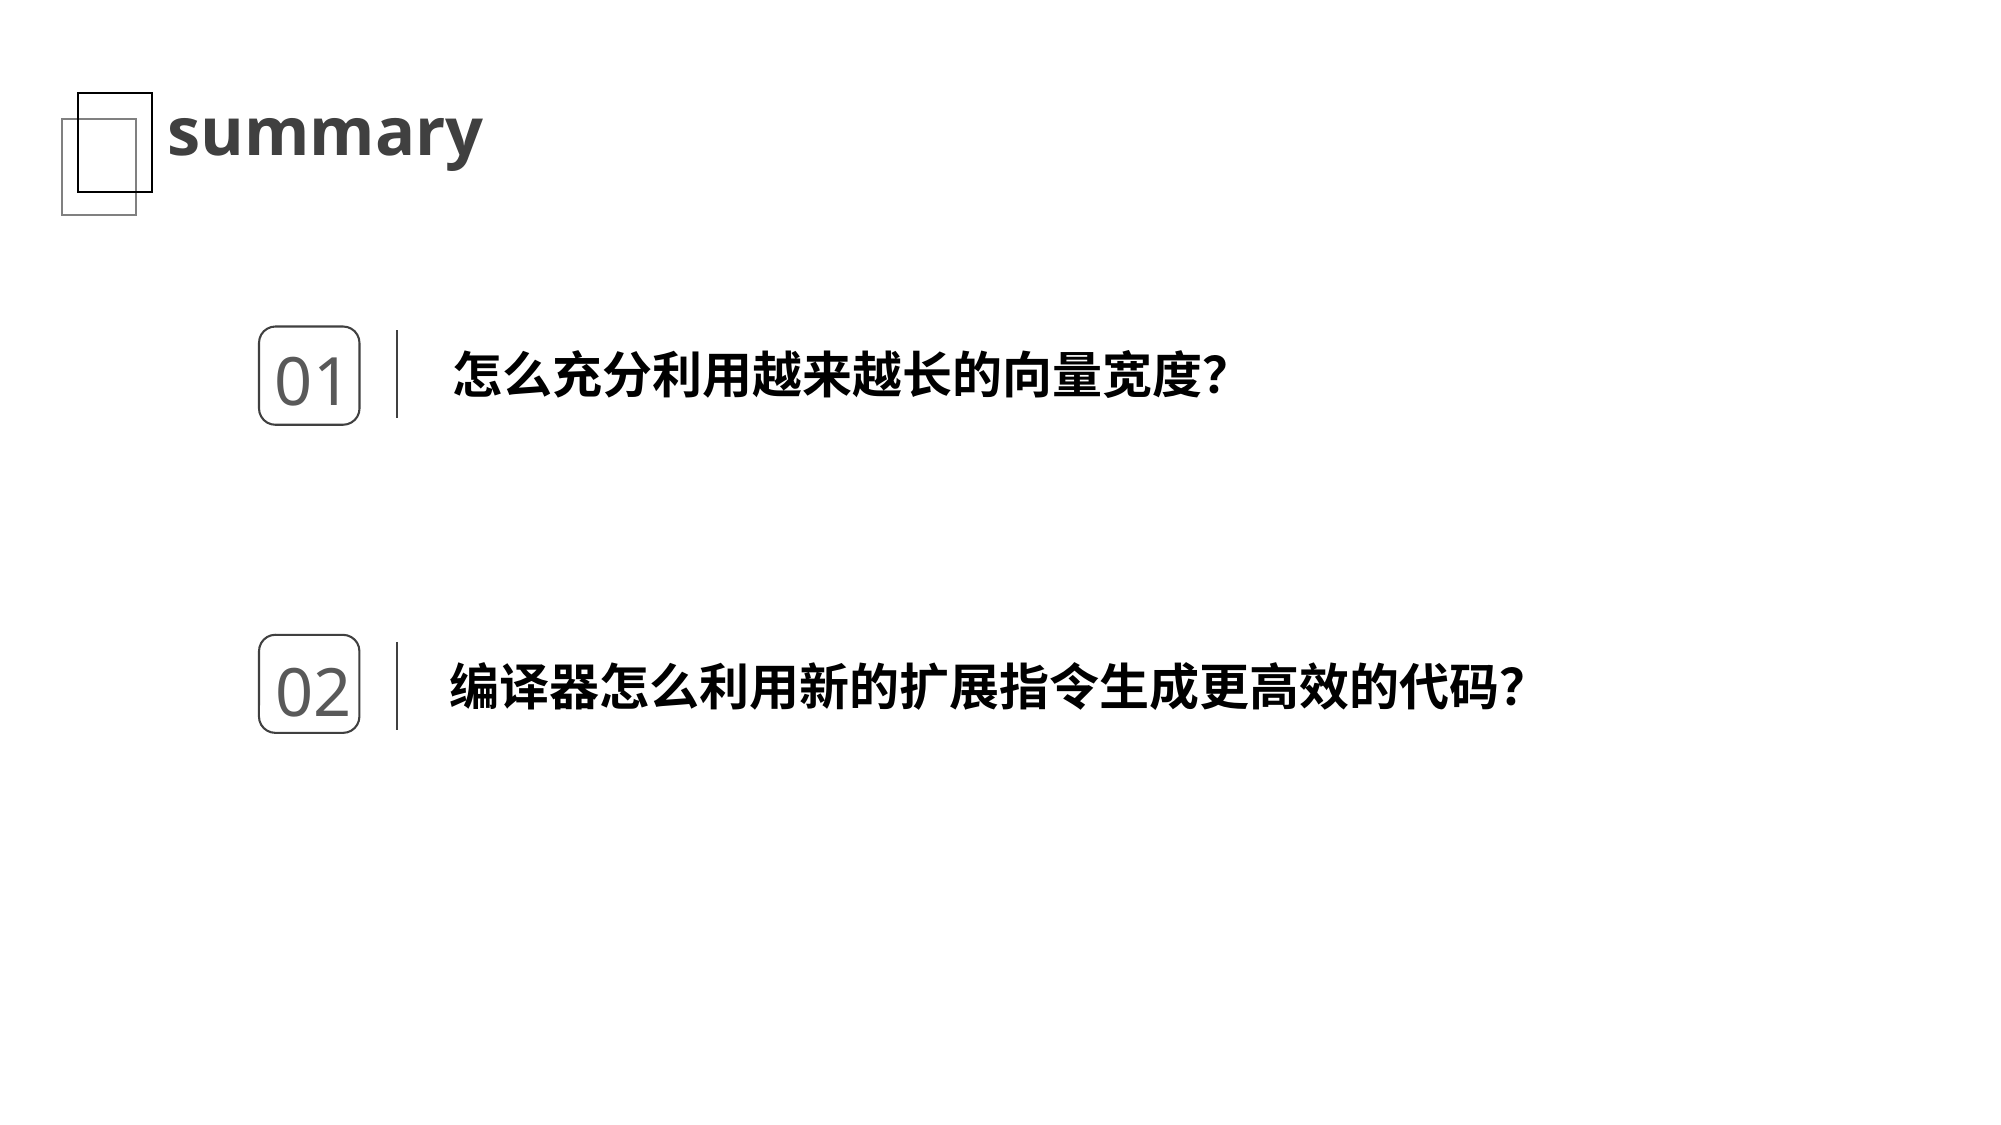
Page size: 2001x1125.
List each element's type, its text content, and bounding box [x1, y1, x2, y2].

text_box summary [124, 81, 527, 177]
text_box [61, 118, 137, 216]
text_box [77, 92, 153, 193]
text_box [251, 326, 376, 425]
text_box 怎么充分利用越来越长的向量宽度？ [438, 336, 1491, 412]
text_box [251, 634, 376, 733]
text_box 编译器怎么利用新的扩展指令生成更高效的代码？ [434, 647, 1573, 723]
